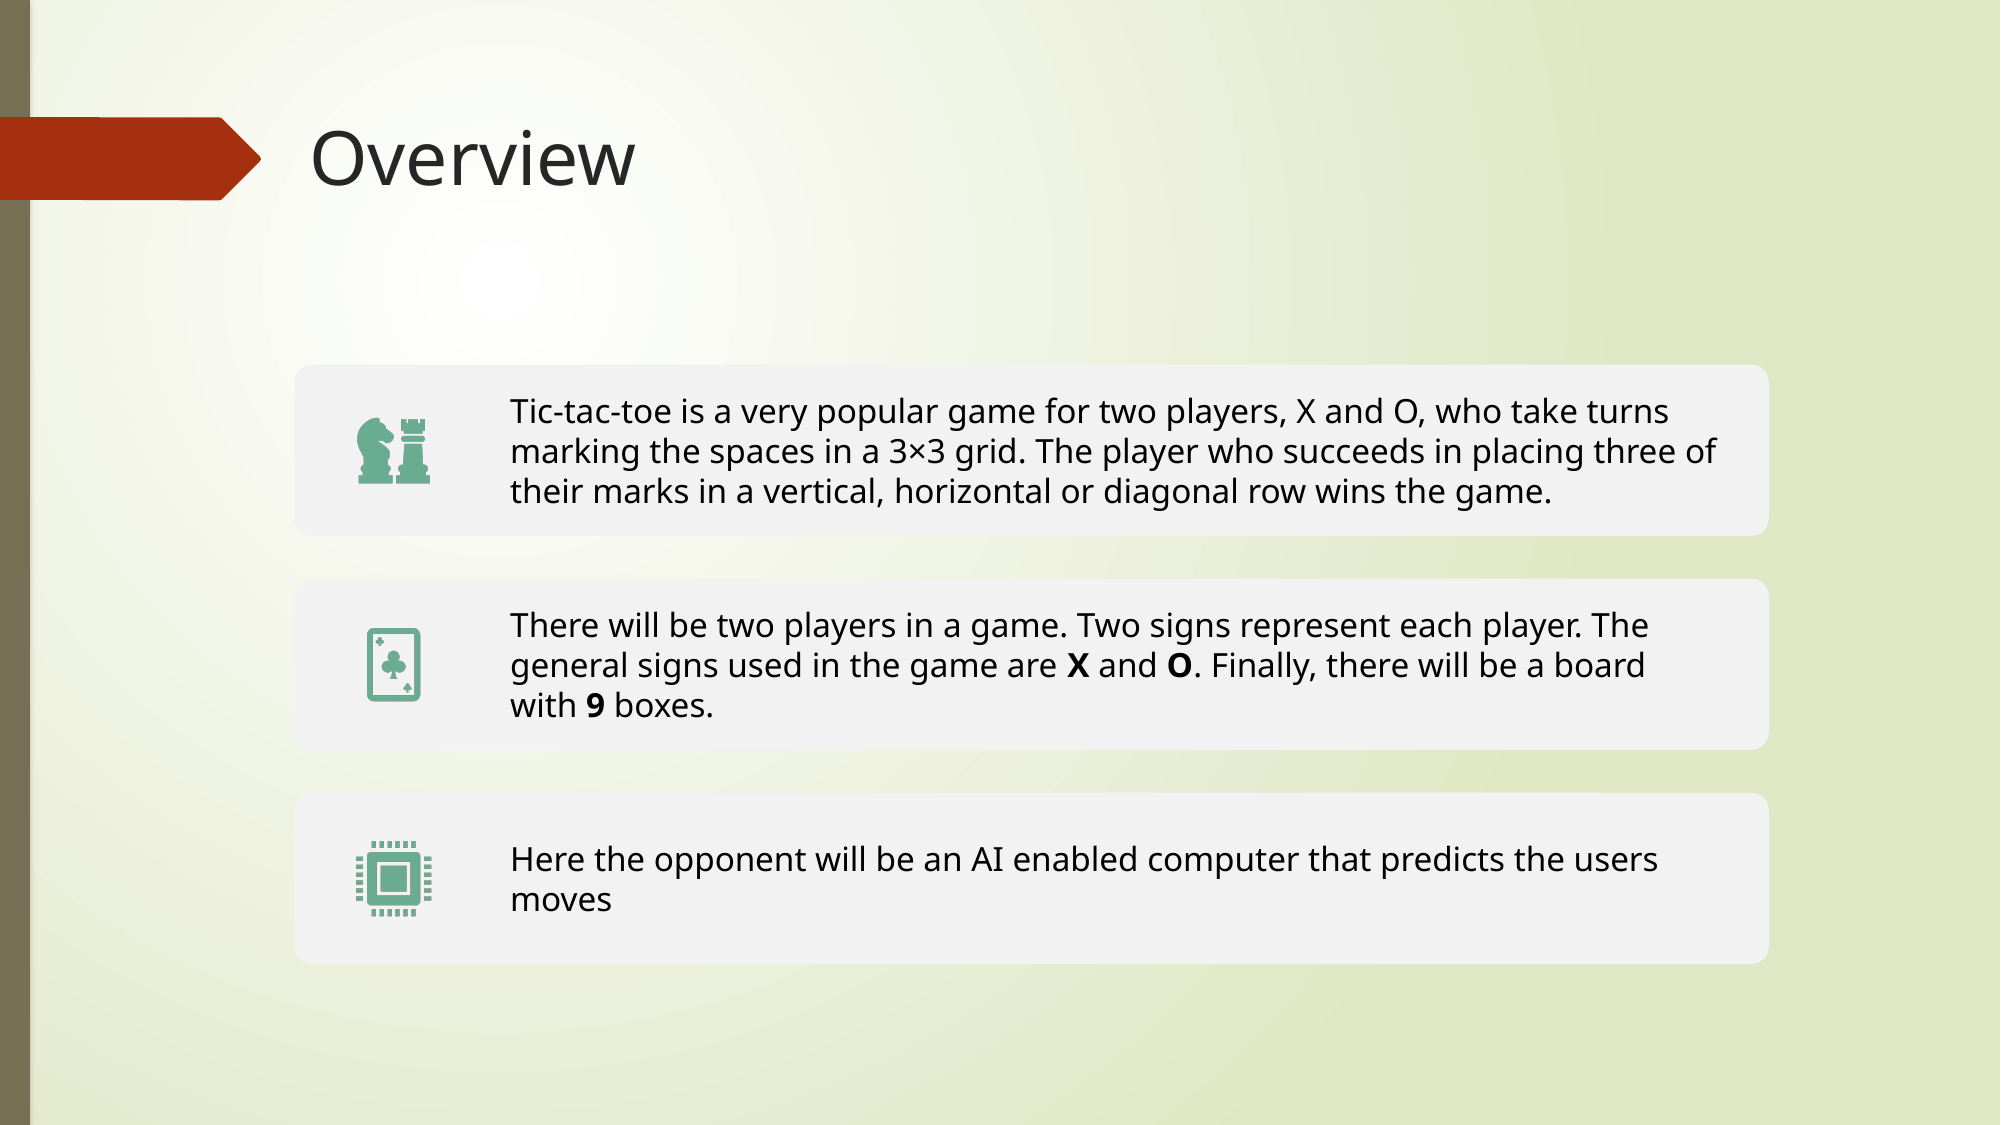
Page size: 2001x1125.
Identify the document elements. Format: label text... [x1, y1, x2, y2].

text_box [0, 117, 262, 201]
text_box [0, 0, 31, 117]
text_box [31, 0, 2000, 1125]
text_box [0, 200, 31, 1125]
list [294, 364, 1769, 965]
title Overview [294, 102, 1888, 313]
